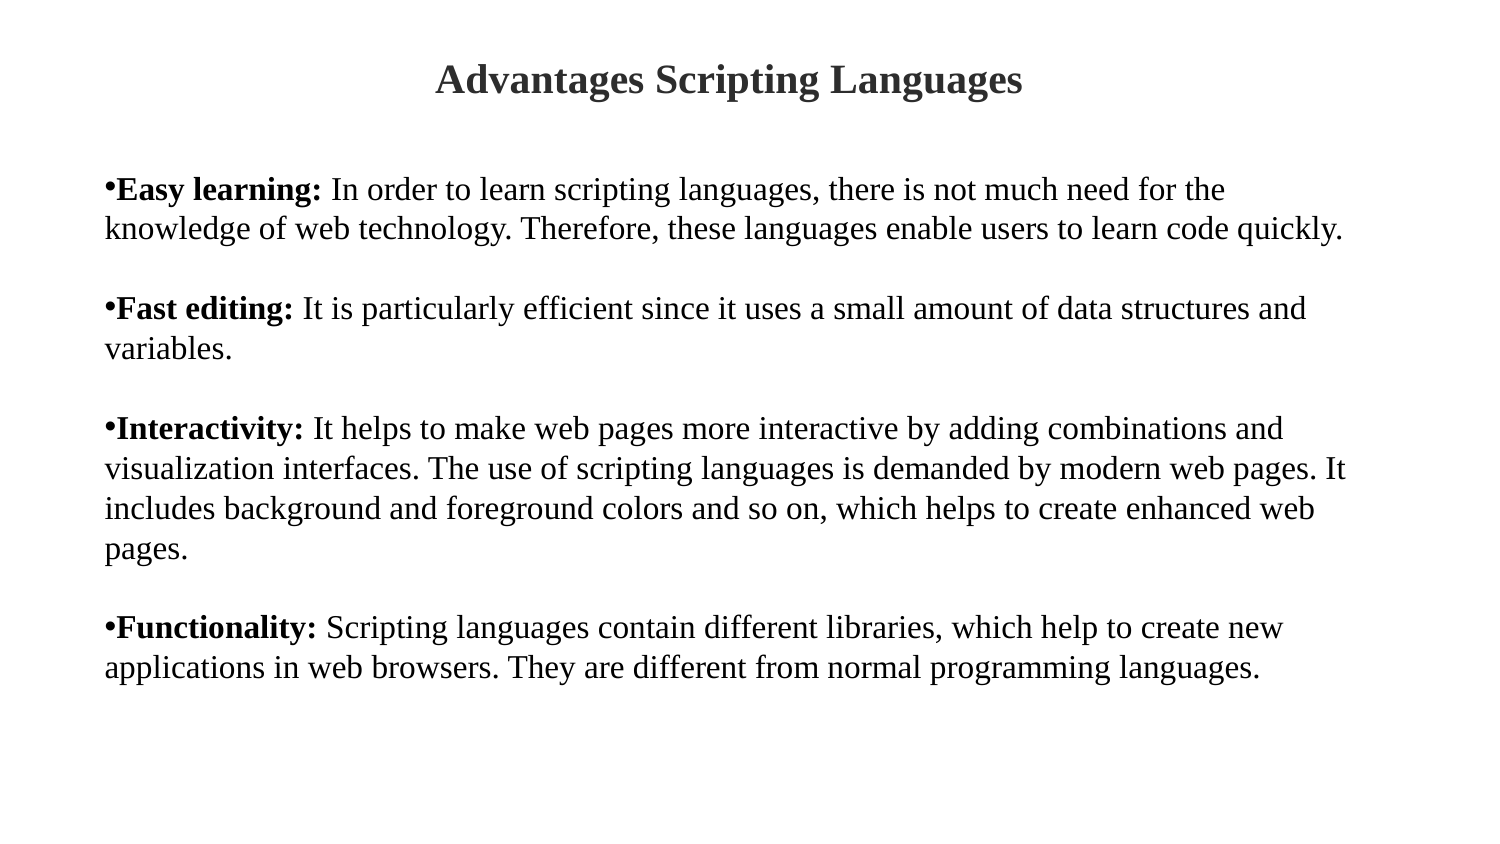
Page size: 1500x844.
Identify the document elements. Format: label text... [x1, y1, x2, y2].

text_box Advantages Scripting Languages [30, 24, 1429, 145]
text_box Easy learning: In order to learn scripting languages, there is not much need for the knowledge of web technology. Therefore, these languages enable users to learn code quickly. Fast editing: It is particularly efficient since it uses a small amount of data structures and variables. Interactivity: It helps to make web pages more interactive by adding combinations and visualization interfaces. The use of scripting languages is demanded by modern web pages. It includes background and foreground colors and so on, which helps to create enhanced web pages. Functionality: Scripting languages contain different libraries, which help to create new applications in web browsers. They are different from normal programming languages. [89, 159, 1366, 694]
